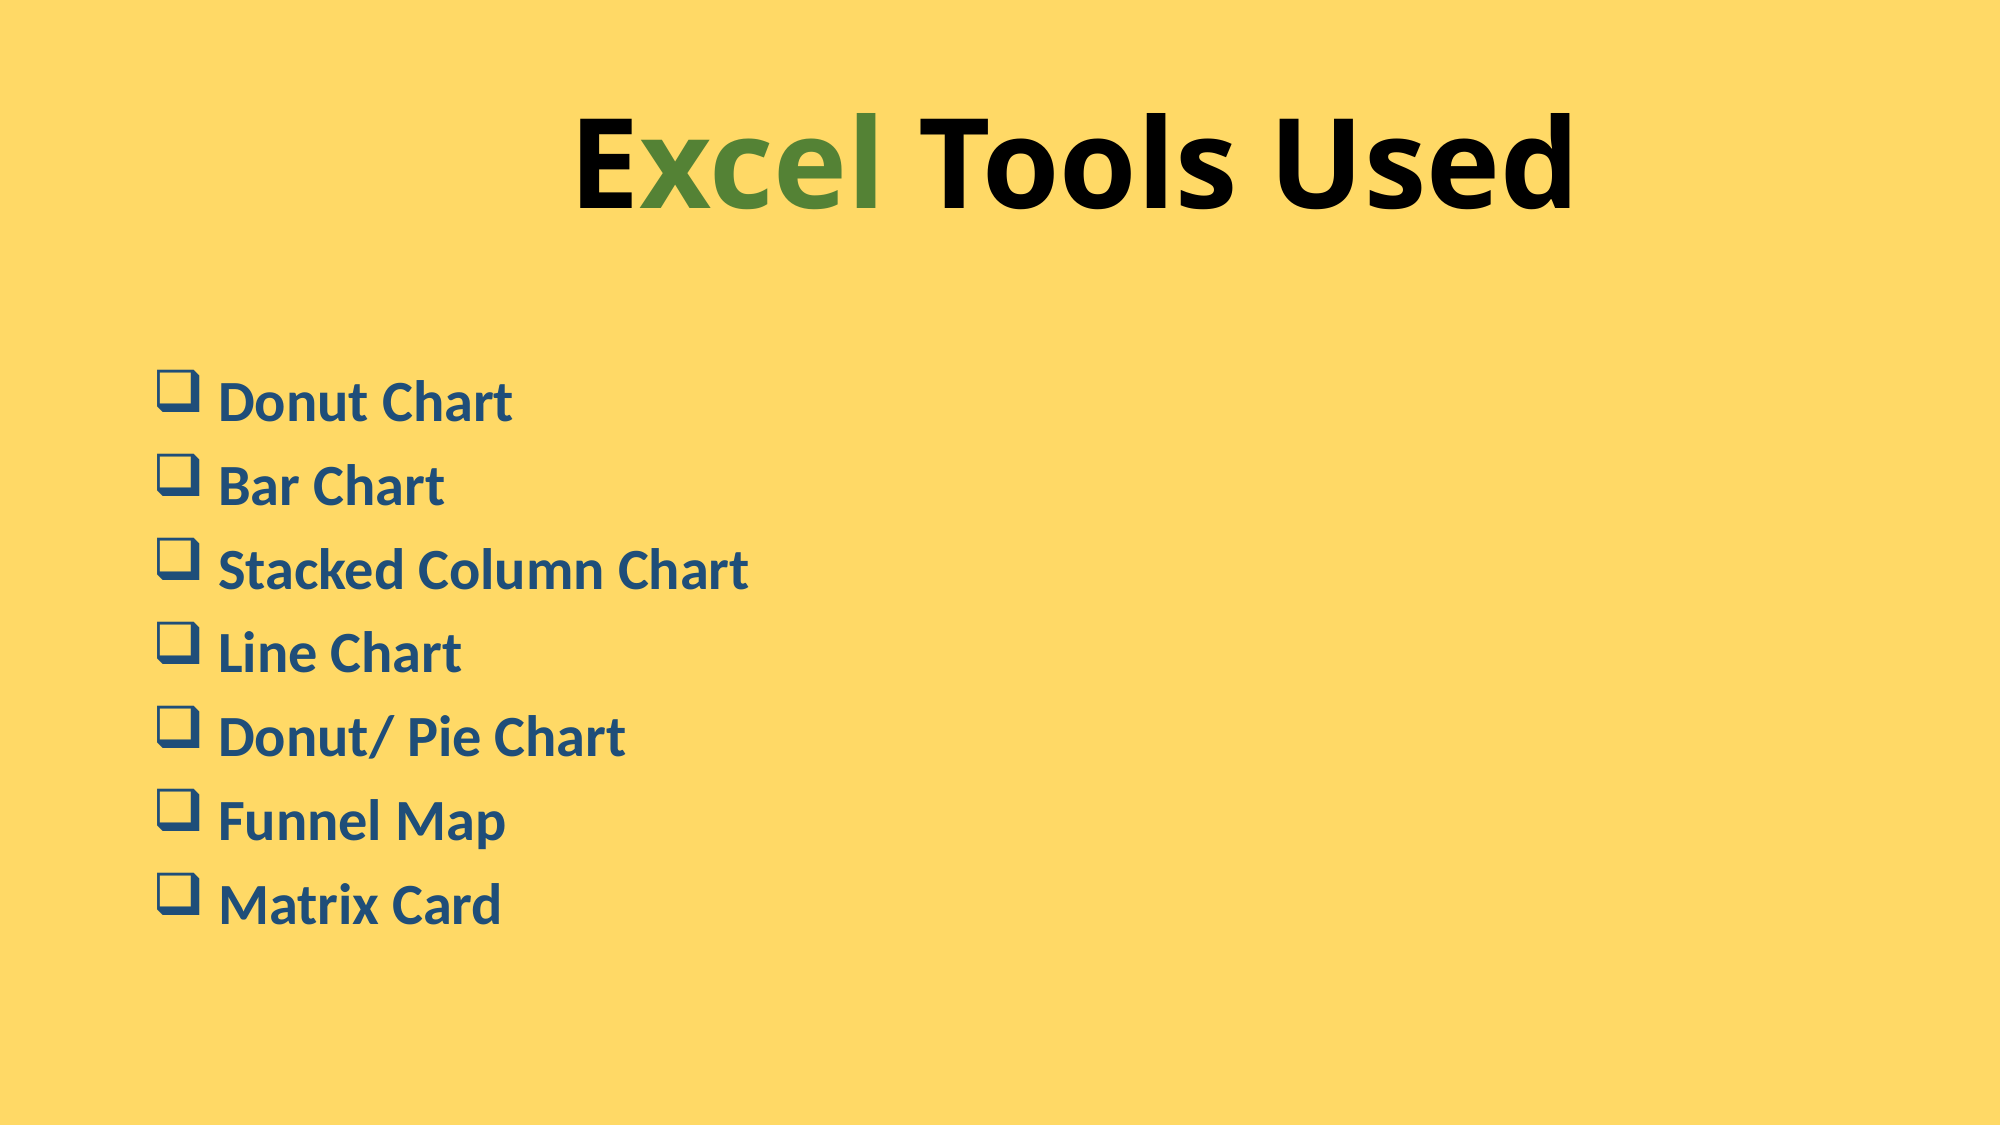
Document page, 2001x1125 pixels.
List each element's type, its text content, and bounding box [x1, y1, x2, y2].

title Excel Tools Used [137, 59, 1863, 272]
list Donut Chart Bar Chart Stacked Column Chart Line Chart Donut/ Pie Chart Funnel Map Matrix Card [137, 272, 1863, 987]
